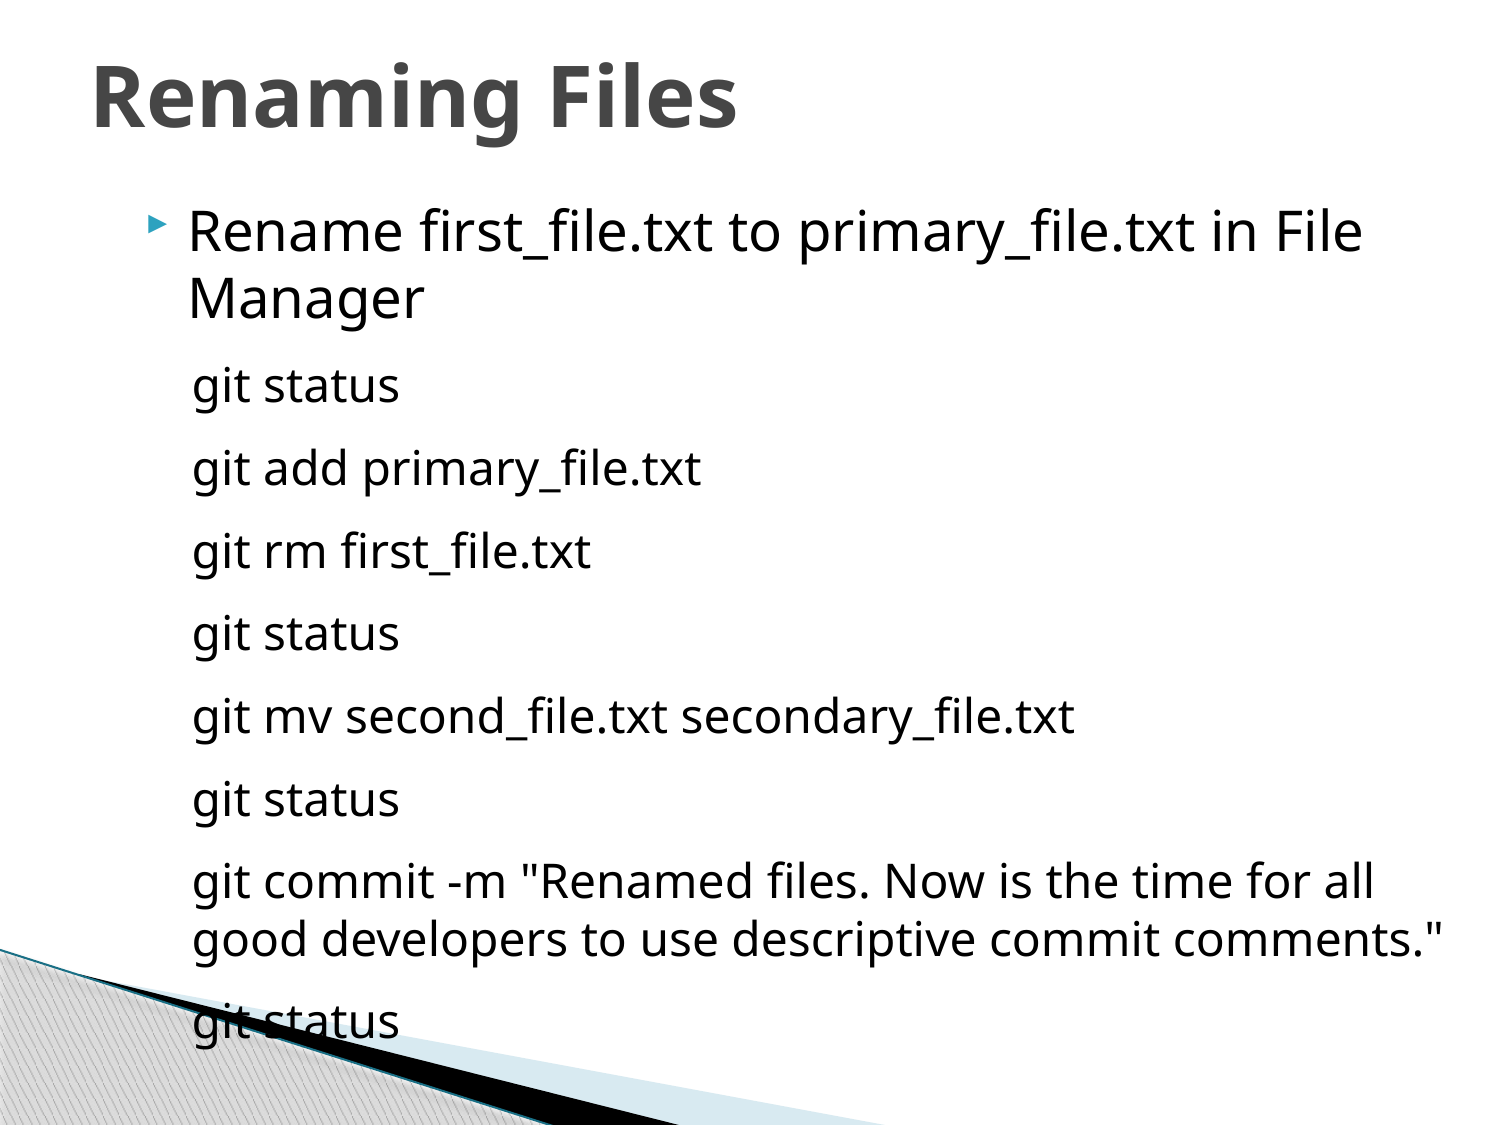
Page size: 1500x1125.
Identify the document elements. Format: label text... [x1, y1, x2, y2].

title Renaming Files [75, 0, 1425, 188]
list Rename first_file.txt to primary_file.txt in File Manager git status git add primary_file.txt git rm first_file.txt git status git mv second_file.txt secondary_file.txt git status git commit -m "Renamed files. Now is the time for all good developers to use descriptive commit comments." git status [112, 187, 1467, 1088]
